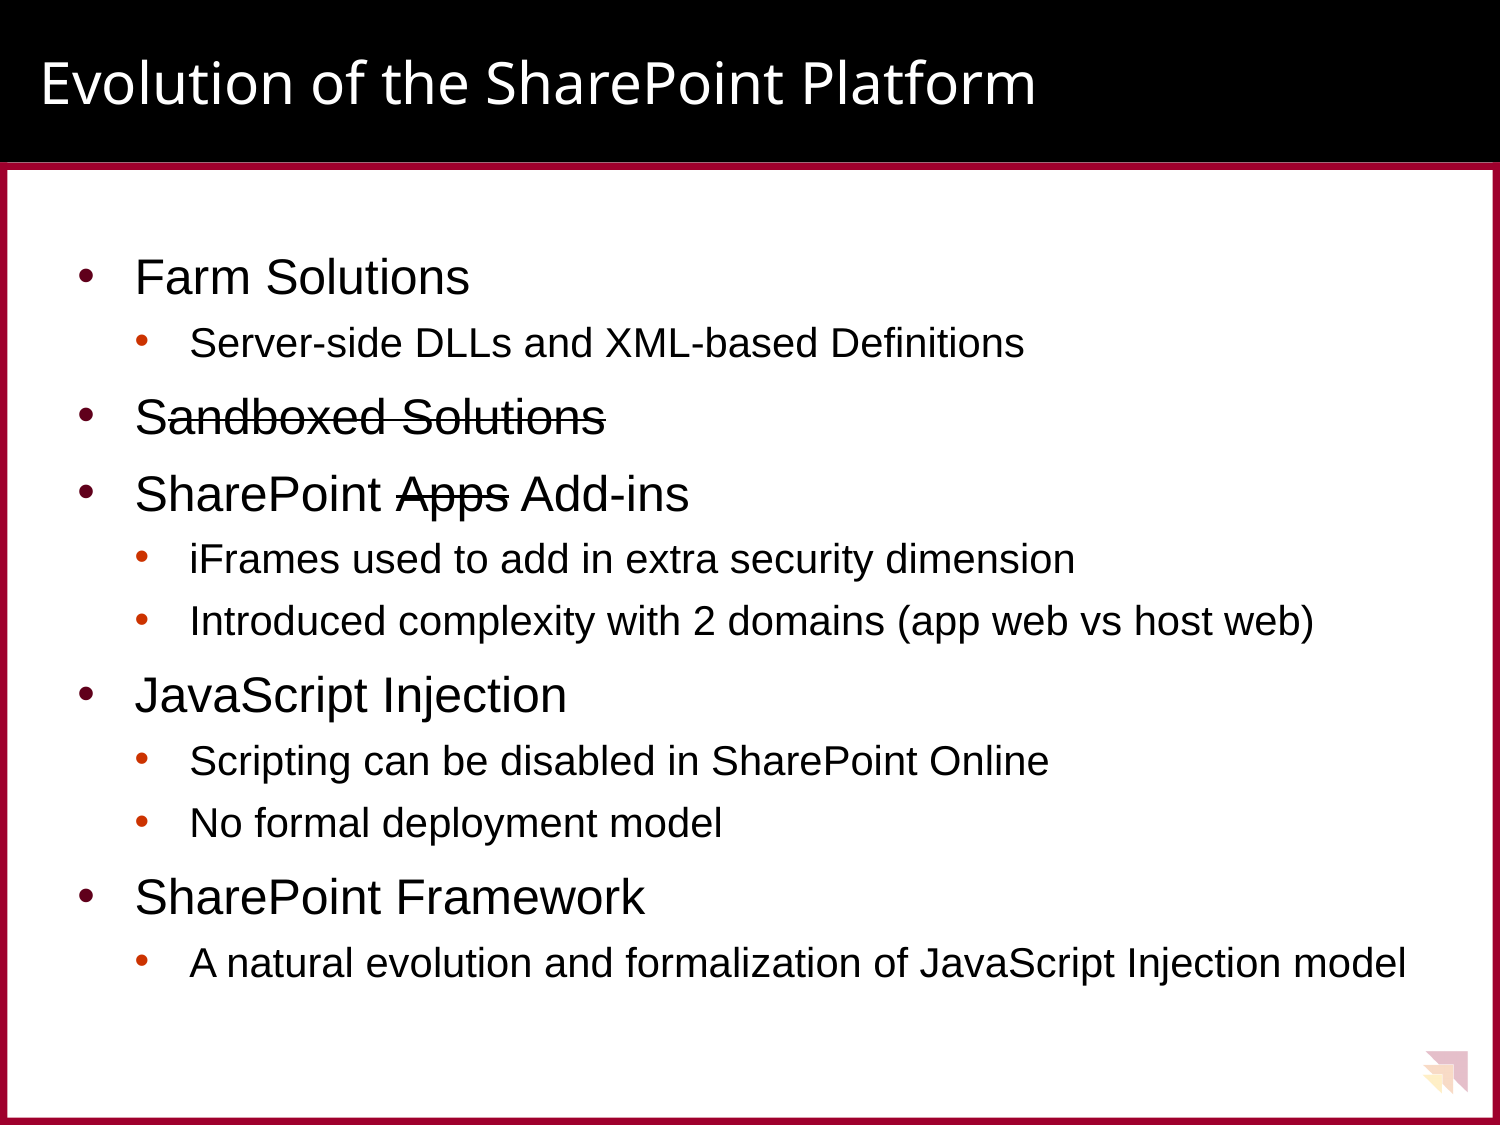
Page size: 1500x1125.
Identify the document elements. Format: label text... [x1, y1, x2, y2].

list Farm Solutions Server-side DLLs and XML-based Definitions Sandboxed Solutions SharePoint Apps Add-ins iFrames used to add in extra security dimension Introduced complexity with 2 domains (app web vs host web) JavaScript Injection Scripting can be disabled in SharePoint Online No formal deployment model SharePoint Framework A natural evolution and formalization of JavaScript Injection model [62, 237, 1438, 1088]
title Evolution of the SharePoint Platform [24, 12, 1438, 150]
